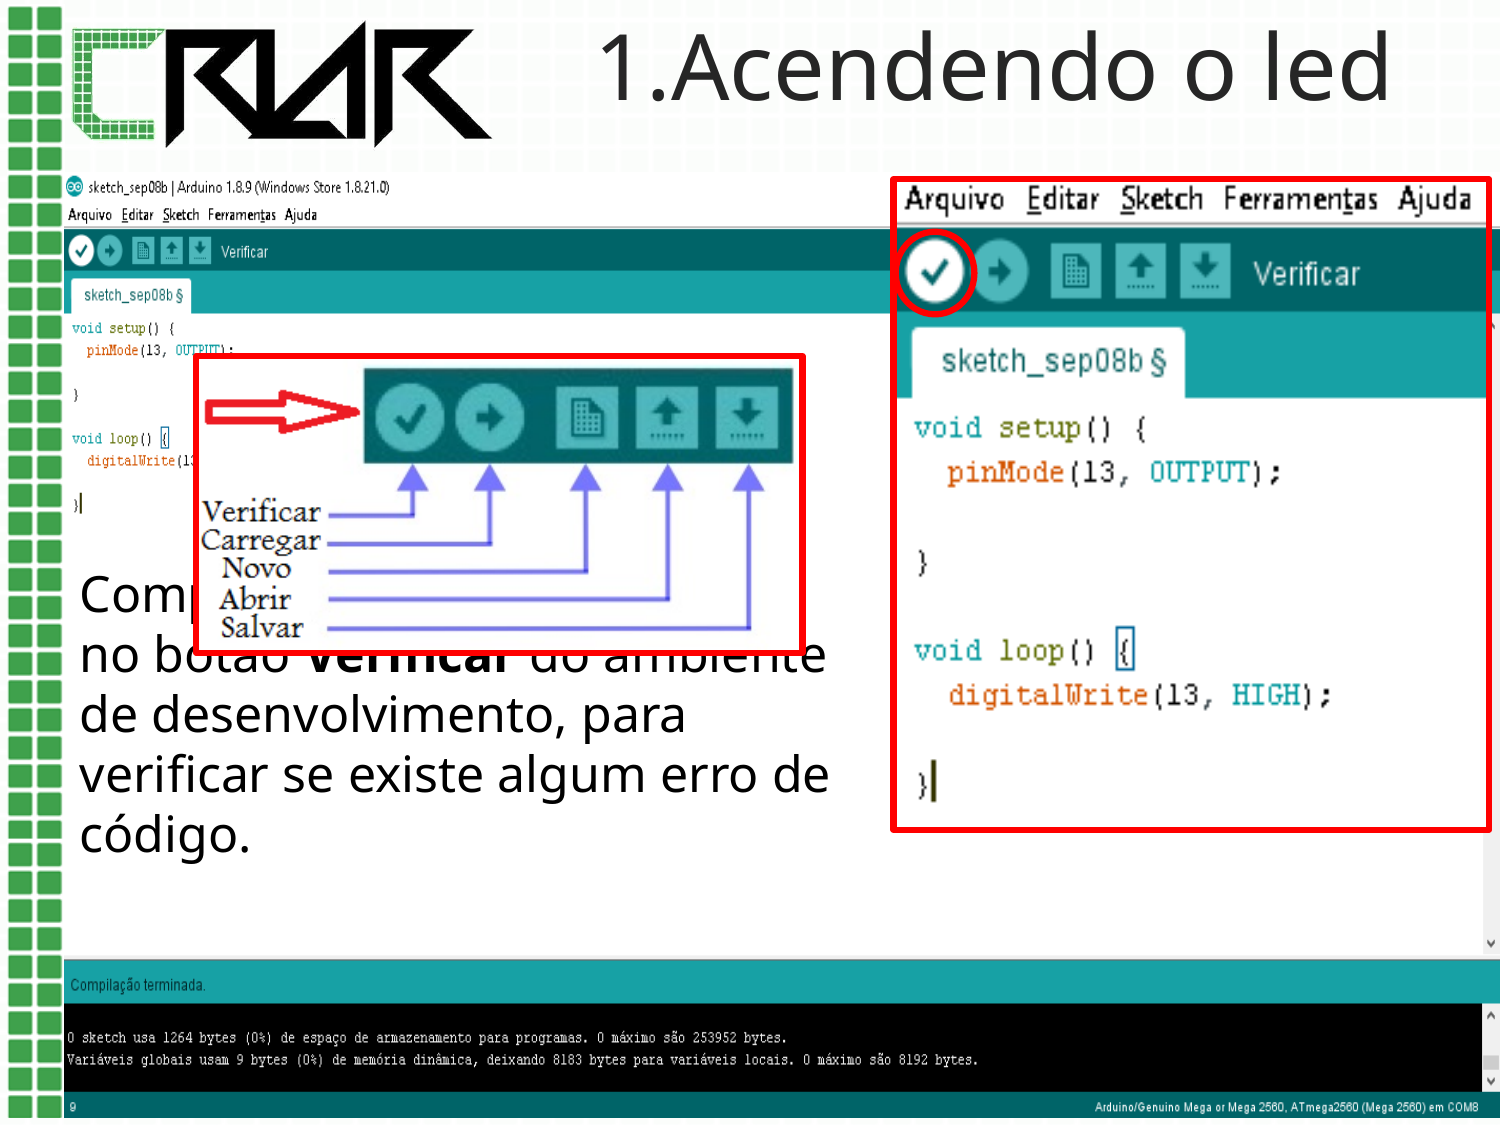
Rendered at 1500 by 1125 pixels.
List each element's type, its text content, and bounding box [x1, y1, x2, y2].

text_box 1.Acendendo o led [499, 10, 1490, 117]
picture [6, 4, 1500, 1118]
picture [68, 18, 496, 151]
